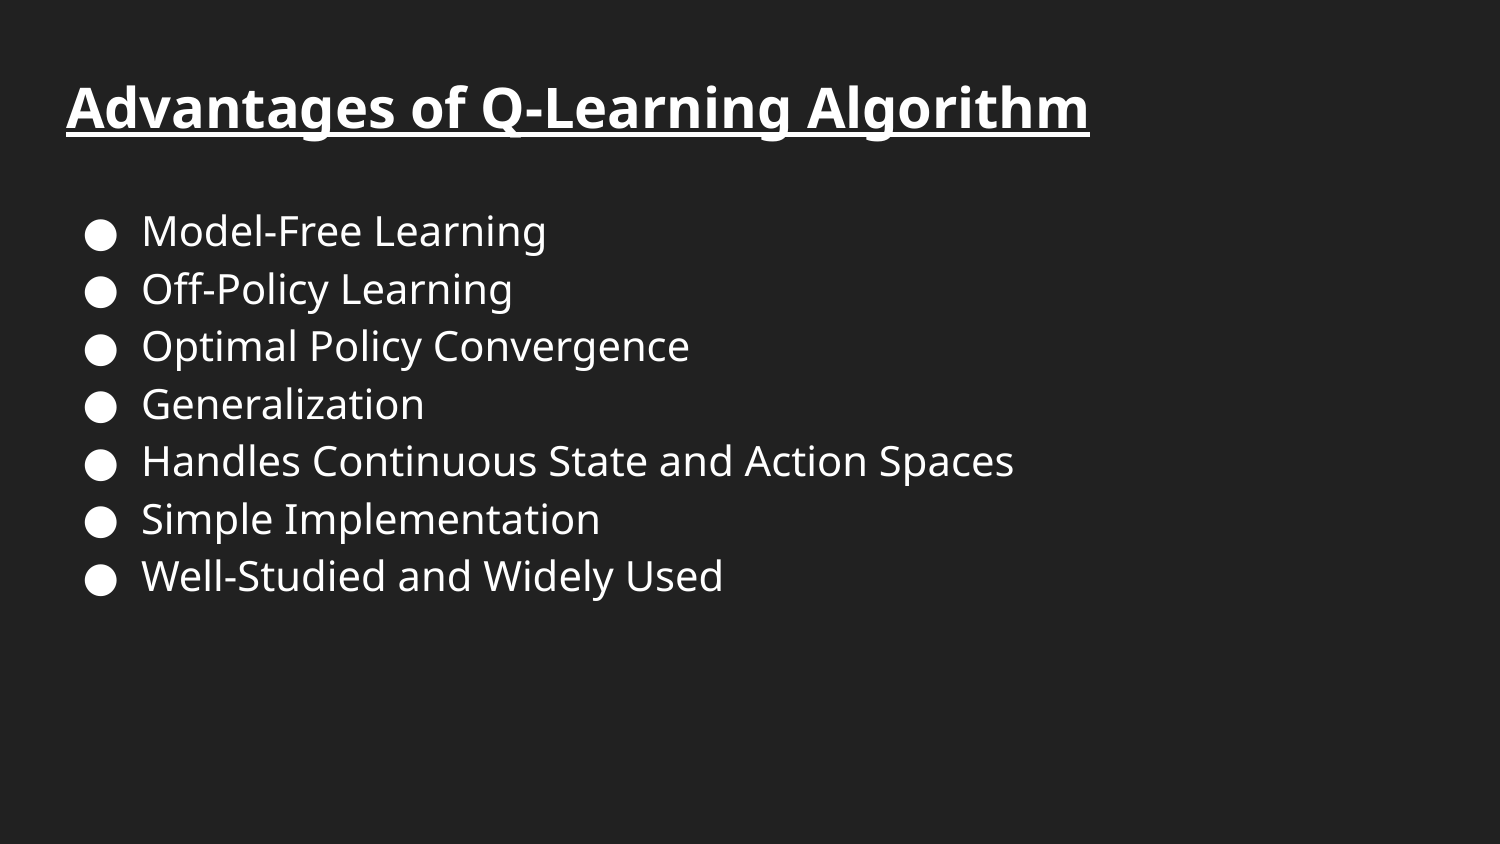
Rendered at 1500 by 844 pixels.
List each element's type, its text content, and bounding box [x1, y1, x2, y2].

title Advantages of Q-Learning Algorithm [51, 57, 1449, 155]
list Model-Free Learning Off-Policy Learning Optimal Policy Convergence Generalization Handles Continuous State and Action Spaces Simple Implementation Well-Studied and Widely Used [51, 182, 1449, 796]
